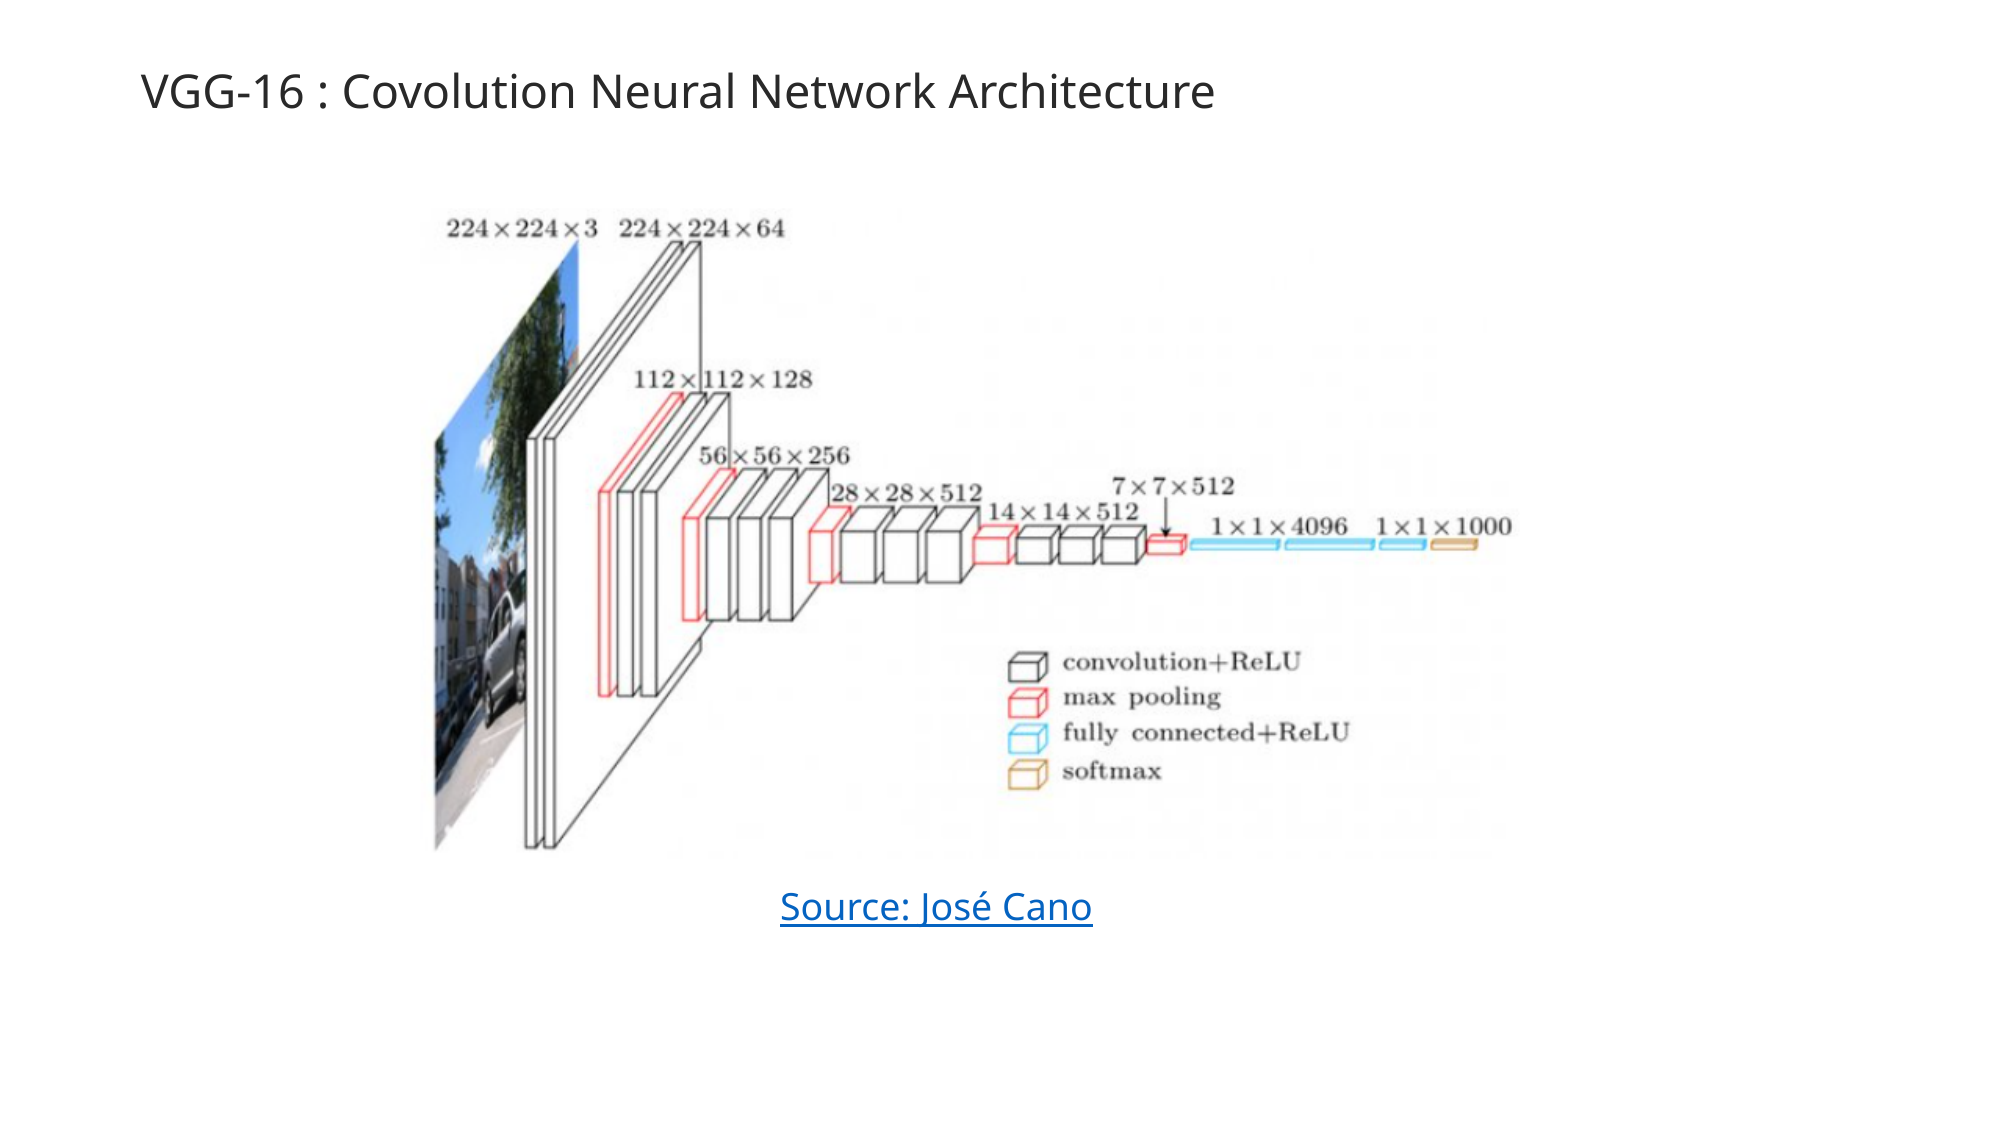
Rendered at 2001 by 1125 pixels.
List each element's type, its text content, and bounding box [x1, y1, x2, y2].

picture [390, 182, 1537, 876]
text_box Source: José Cano [765, 876, 1162, 942]
title VGG-16 : Covolution Neural Network Architecture [125, 59, 1851, 183]
